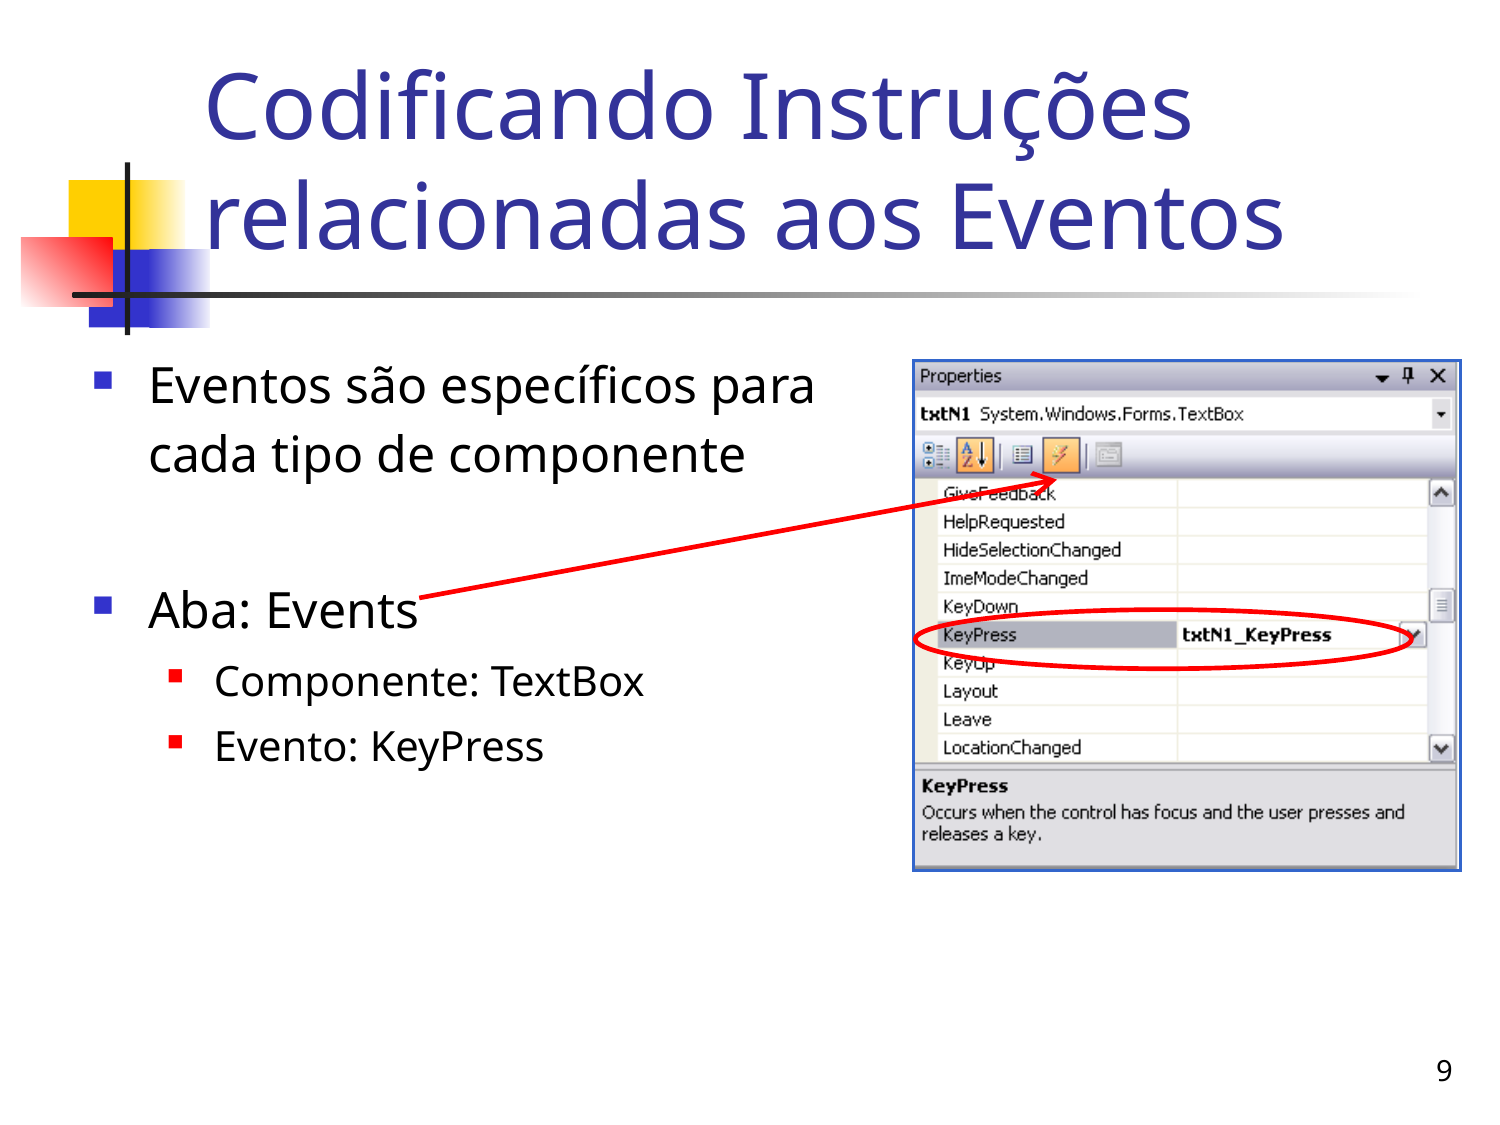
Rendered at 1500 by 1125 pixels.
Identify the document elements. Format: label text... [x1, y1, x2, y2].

slide_number 9 [1154, 1023, 1468, 1100]
title Codificando Instruções relacionadas aos Eventos [188, 34, 1468, 276]
picture [915, 361, 1460, 869]
list Eventos são específicos para cada tipo de componente Aba: Events Componente: TextBox Evento: KeyPress [76, 337, 928, 1107]
